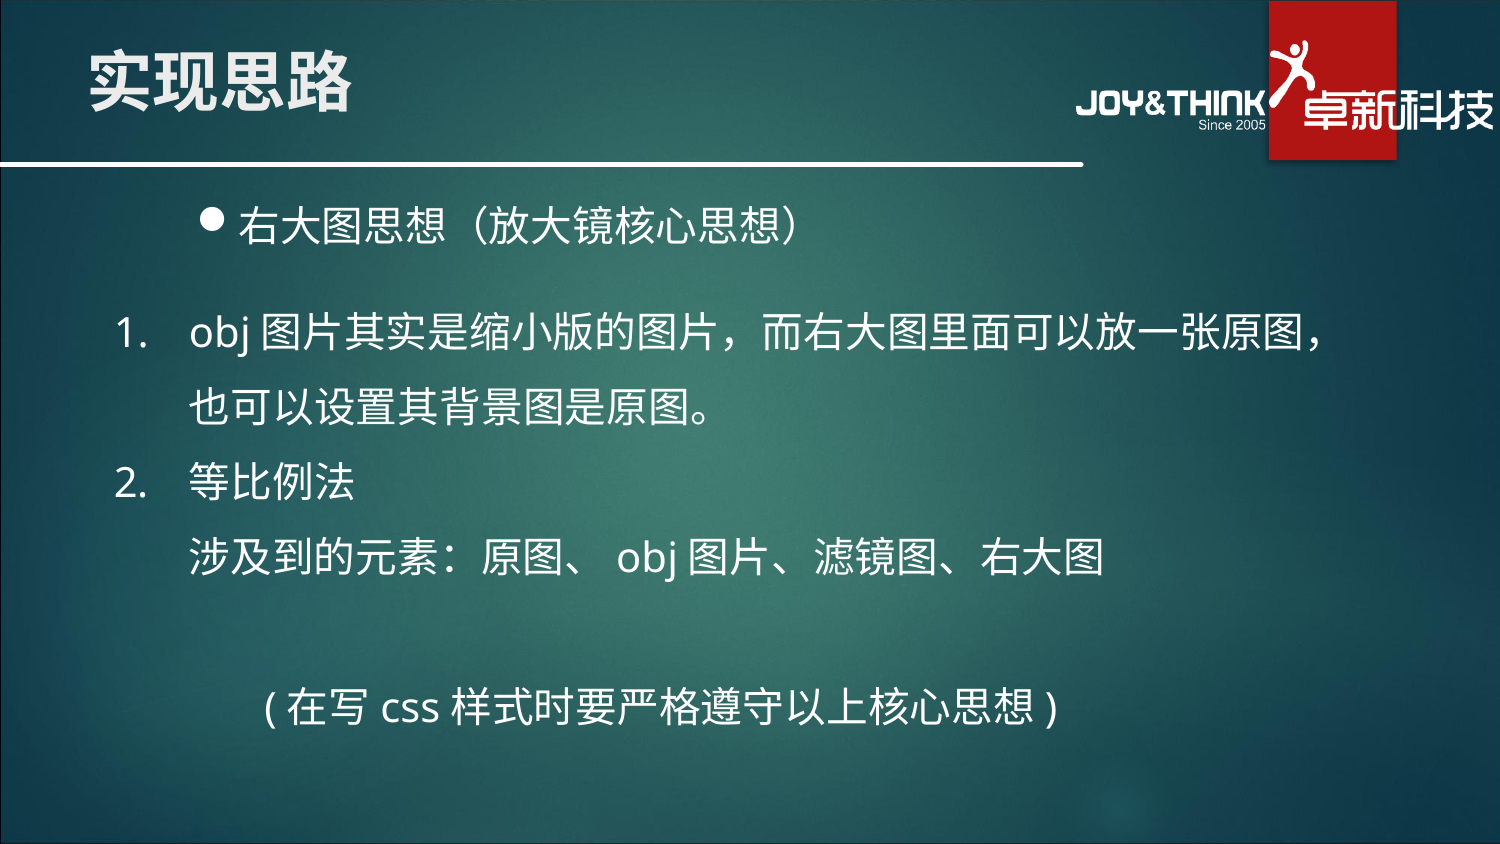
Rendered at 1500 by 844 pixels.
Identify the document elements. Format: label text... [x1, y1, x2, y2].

text_box obj图片其实是缩小版的图片，而右大图里面可以放一张原图，也可以设置其背景图是原图。 等比例法 涉及到的元素：原图、obj图片、滤镜图、右大图 (在写css样式时要严格遵守以上核心思想) [99, 272, 1369, 738]
title 实现思路 [75, 33, 1425, 175]
picture [0, 0, 1500, 844]
text_box 右大图思想（放大镜核心思想） [94, 166, 1403, 257]
